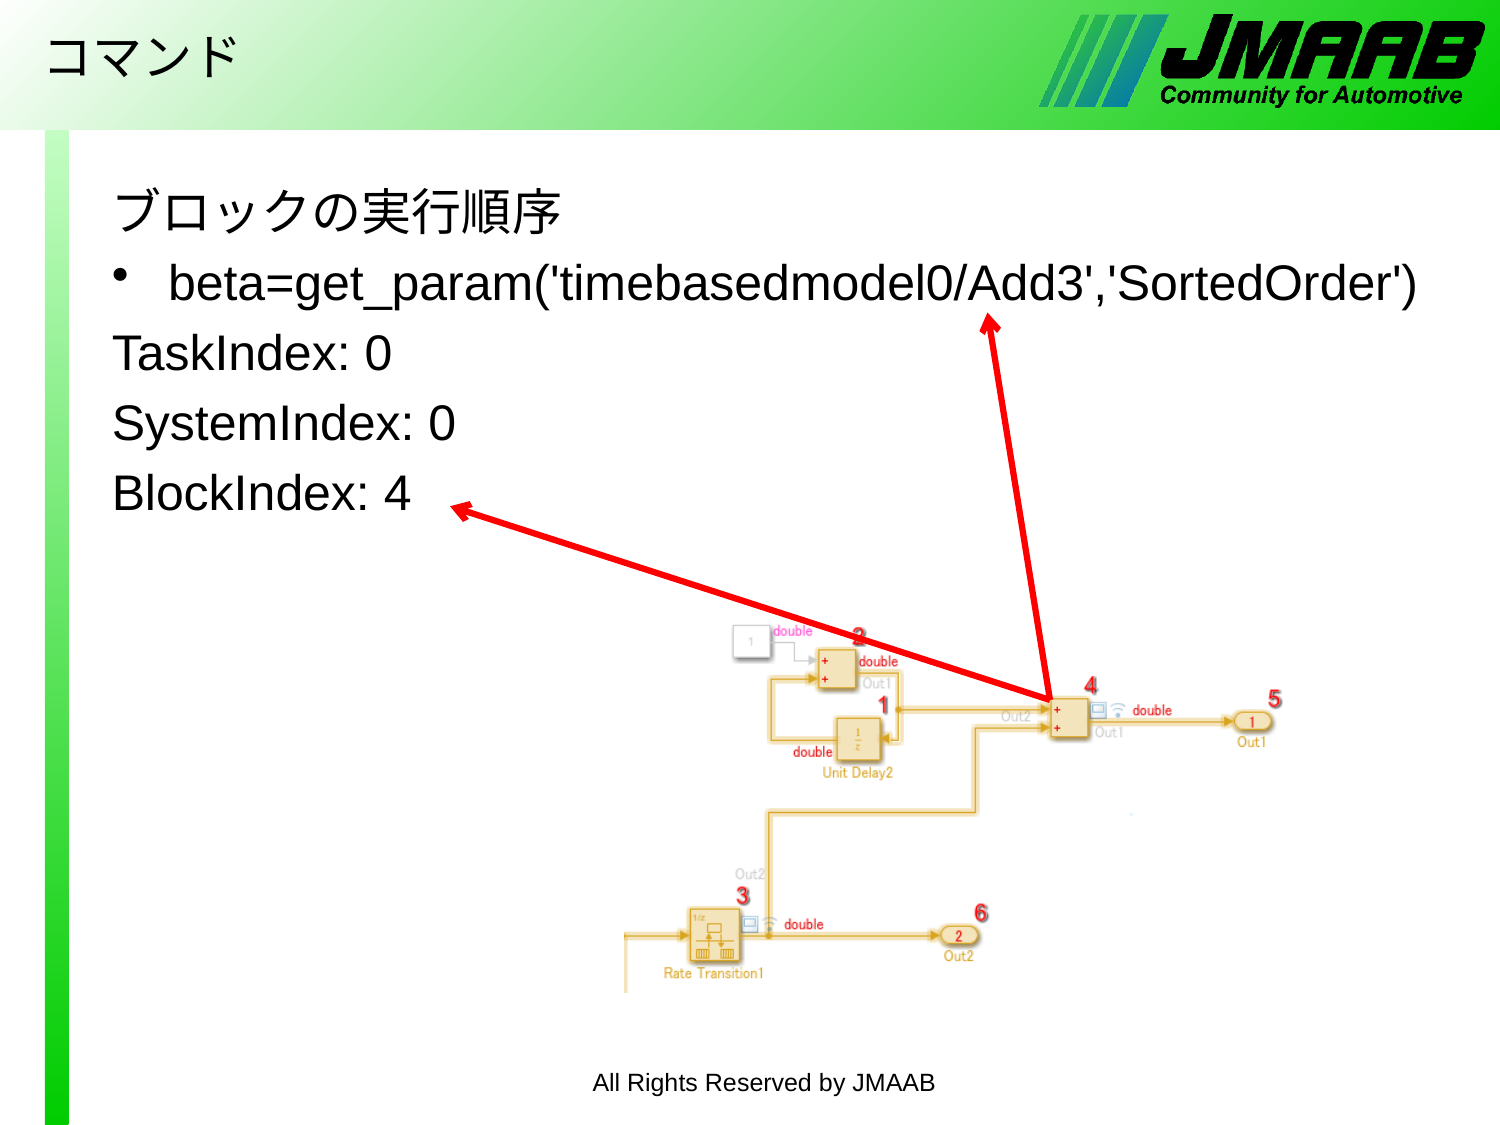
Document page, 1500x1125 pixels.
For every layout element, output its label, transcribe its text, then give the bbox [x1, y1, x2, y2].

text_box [987, 312, 1051, 506]
picture [1036, 11, 1486, 109]
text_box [449, 506, 1051, 701]
picture [624, 587, 1290, 993]
list ブロックの実行順序 beta=get_param('timebasedmodel0/Add3','SortedOrder') TaskIndex: 0 SystemIndex: 0 BlockIndex: 4 [96, 172, 1447, 1047]
title コマンド [27, 21, 1057, 91]
